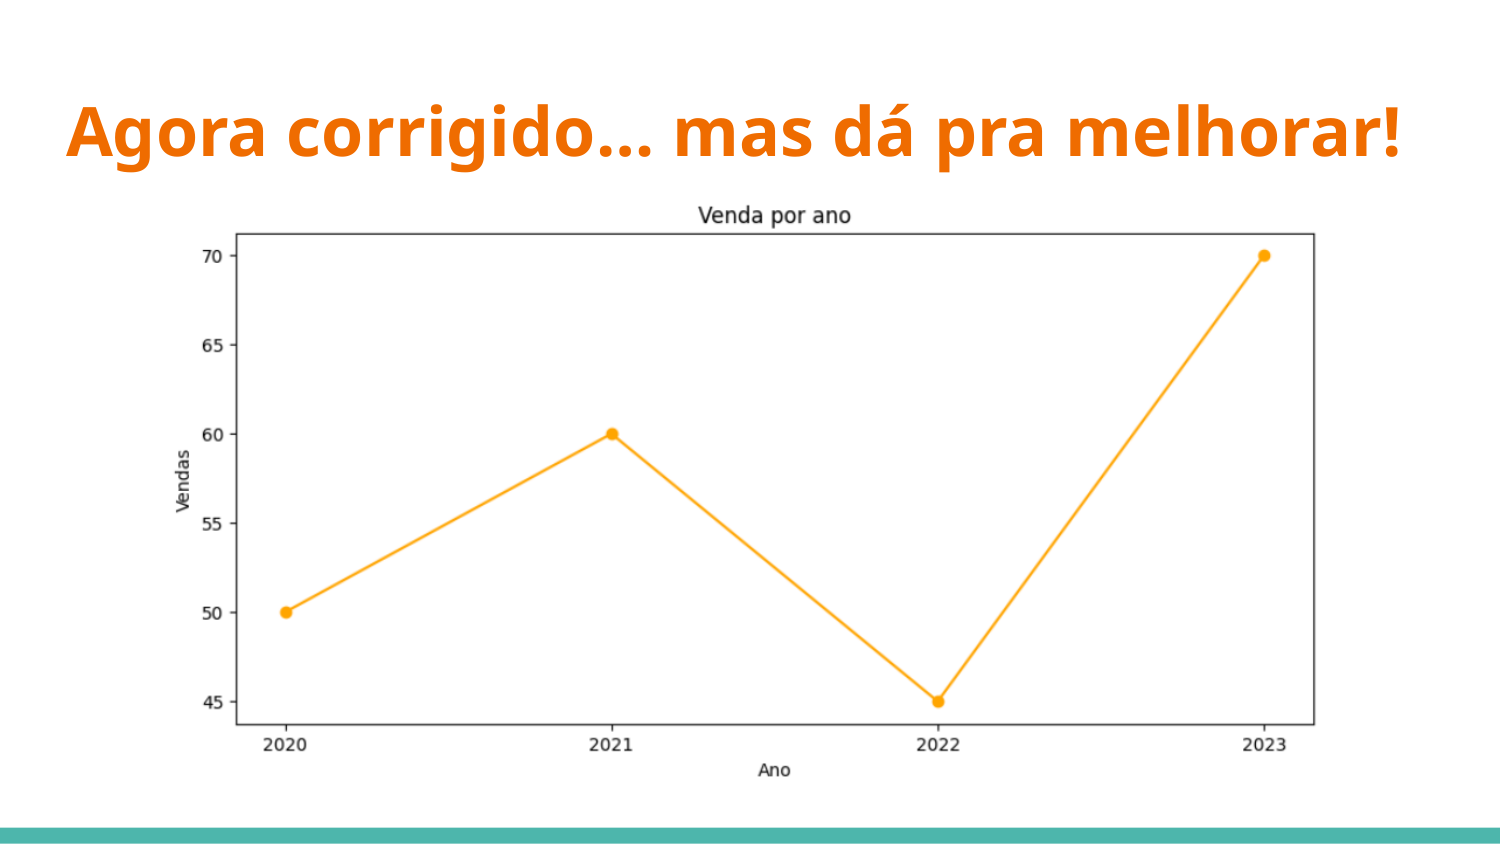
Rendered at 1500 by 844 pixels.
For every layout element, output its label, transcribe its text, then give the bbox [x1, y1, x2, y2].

picture [153, 188, 1347, 794]
title Agora corrigido… mas dá pra melhorar! [51, 72, 1449, 189]
